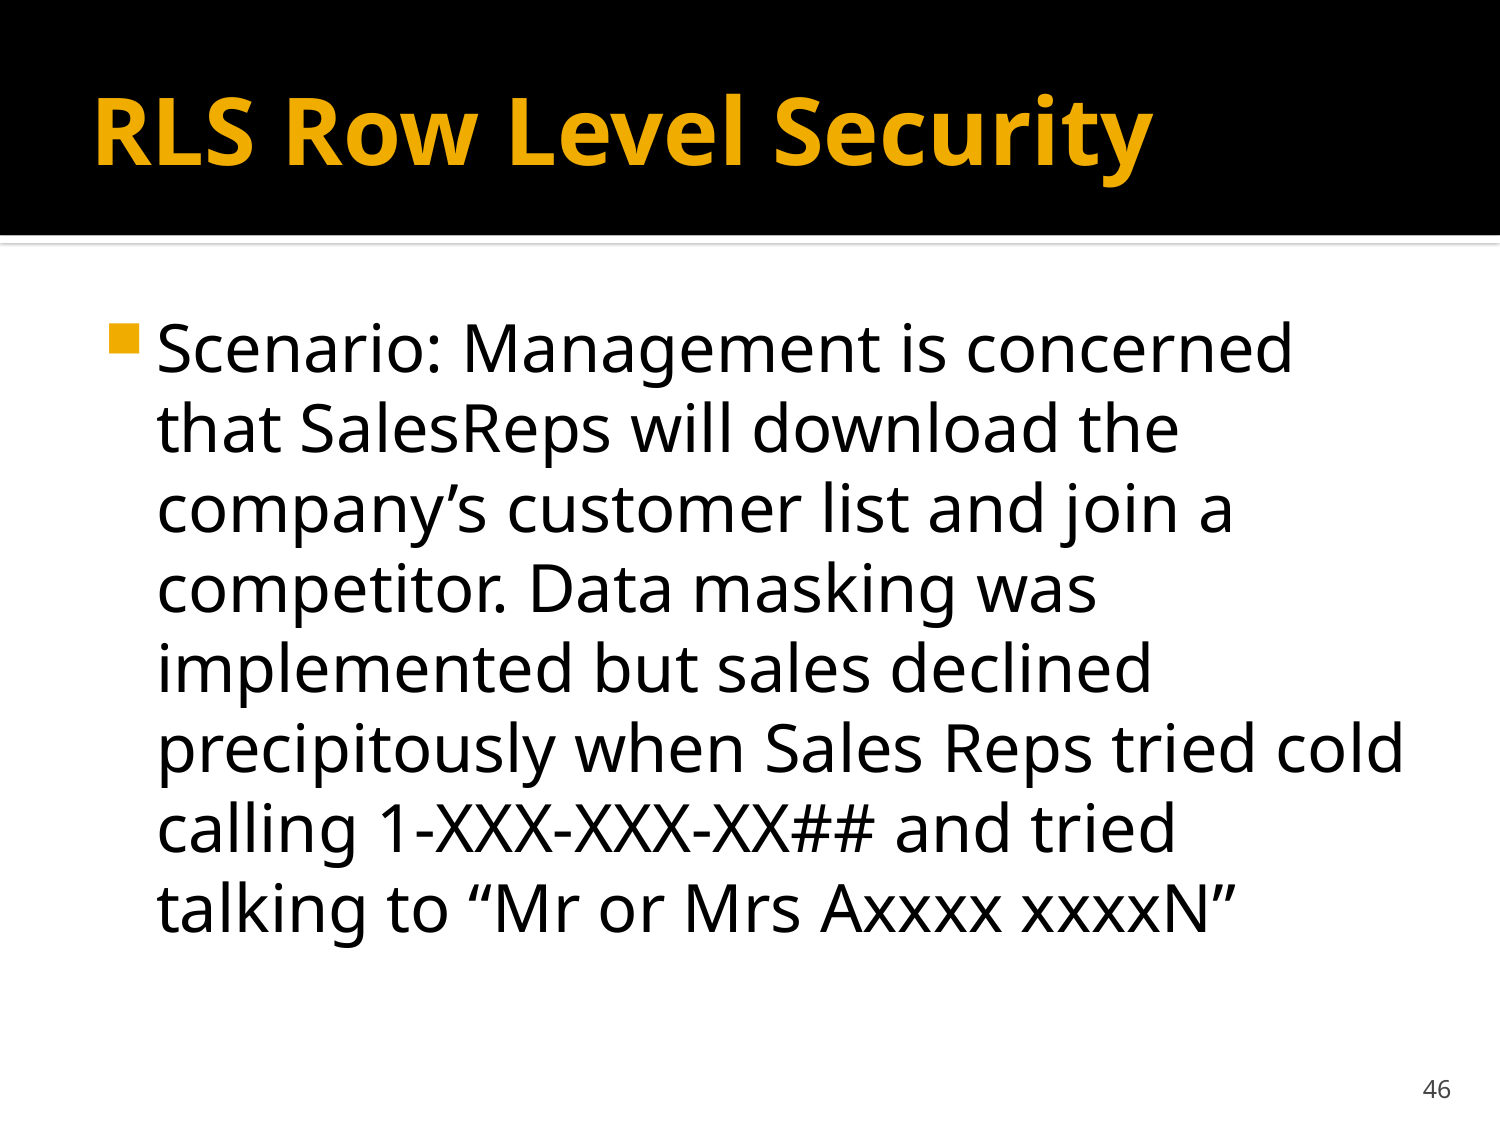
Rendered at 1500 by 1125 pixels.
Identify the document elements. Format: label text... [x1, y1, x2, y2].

title RLS Row Level Security [75, 25, 1425, 231]
slide_number 46 [1345, 1062, 1467, 1108]
list Scenario: Management is concerned that SalesReps will download the company’s customer list and join a competitor. Data masking was implemented but sales declined precipitously when Sales Reps tried cold calling 1-XXX-XXX-XX## and tried talking to “Mr or Mrs Axxxx xxxxN” [75, 291, 1425, 1050]
